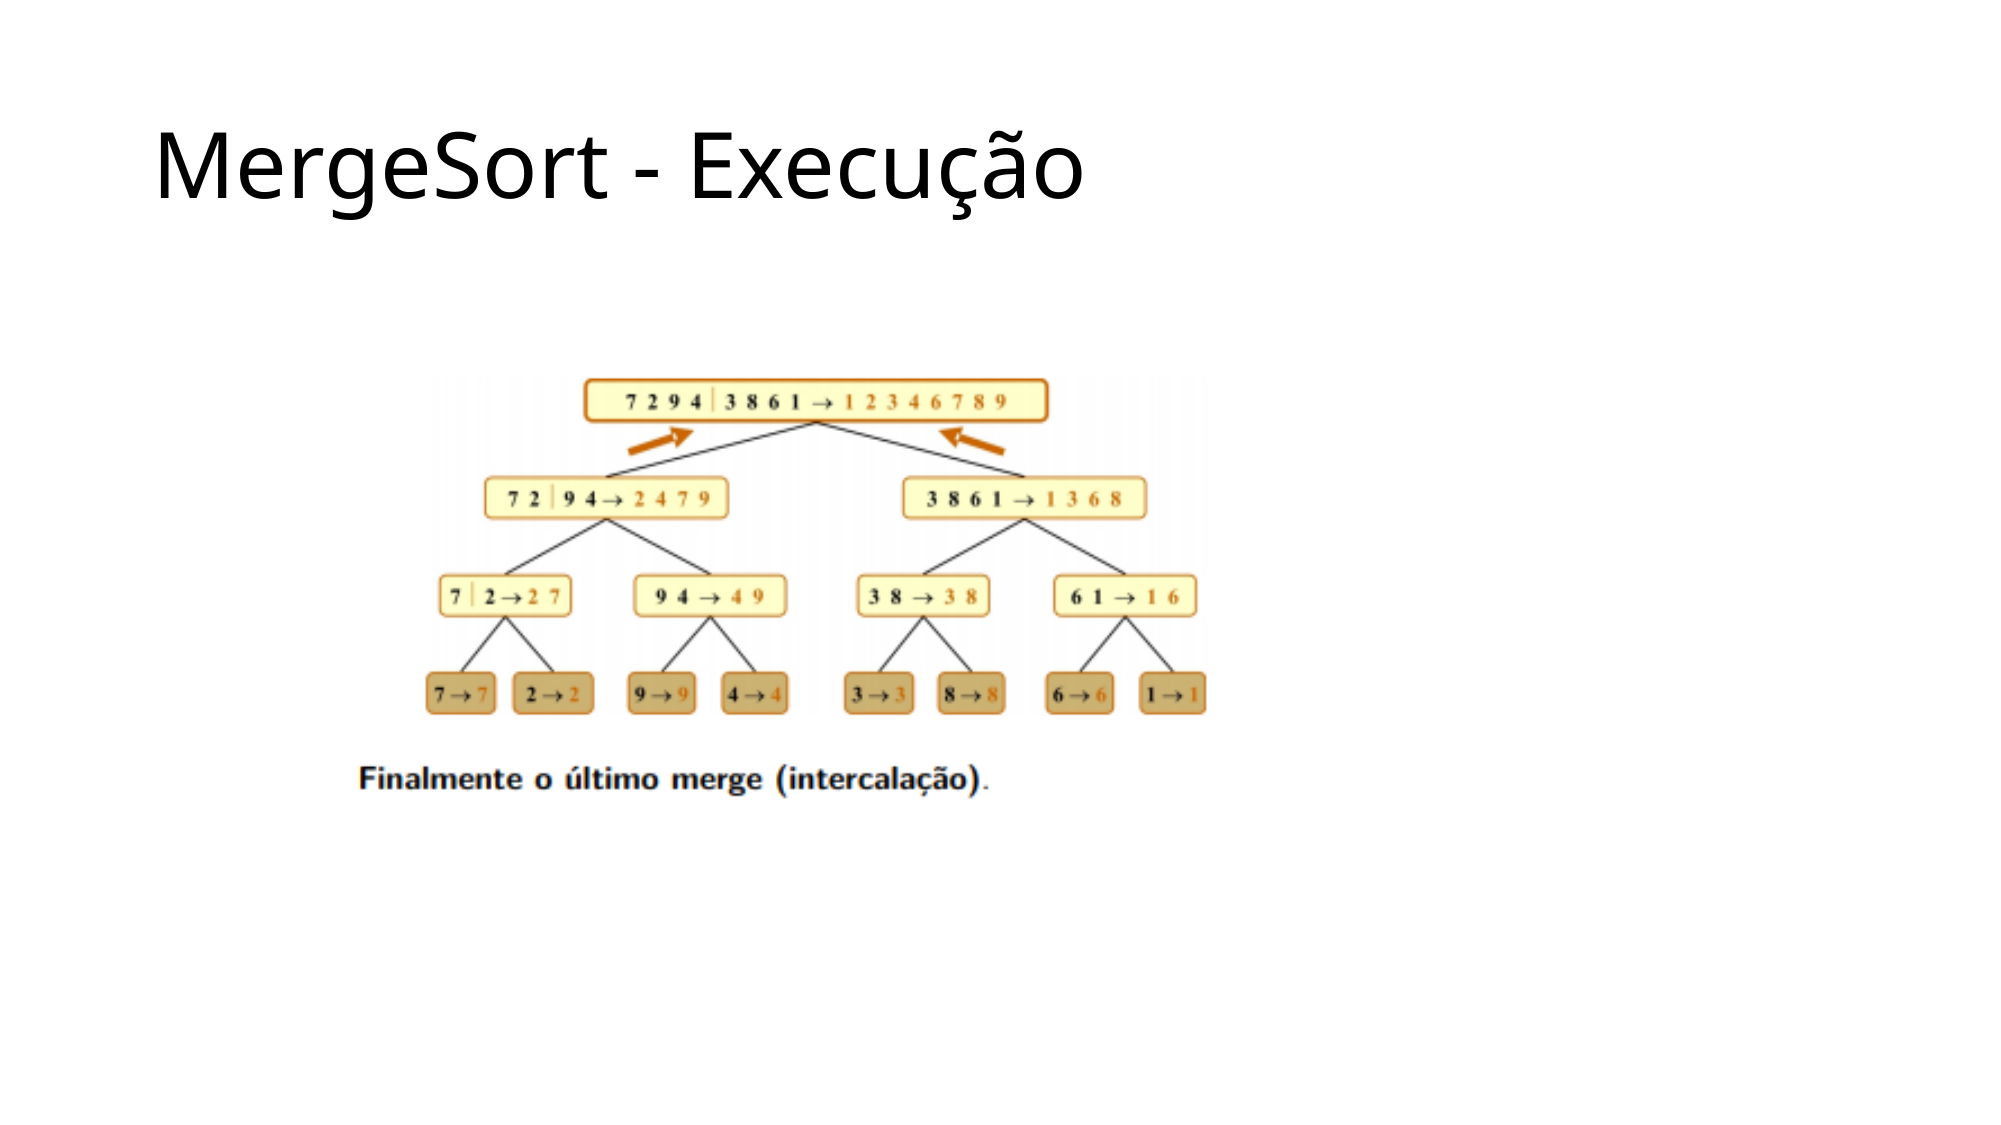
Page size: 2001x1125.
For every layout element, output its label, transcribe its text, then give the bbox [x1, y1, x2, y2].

title MergeSort - Execução [137, 59, 1863, 278]
picture [350, 361, 1228, 810]
